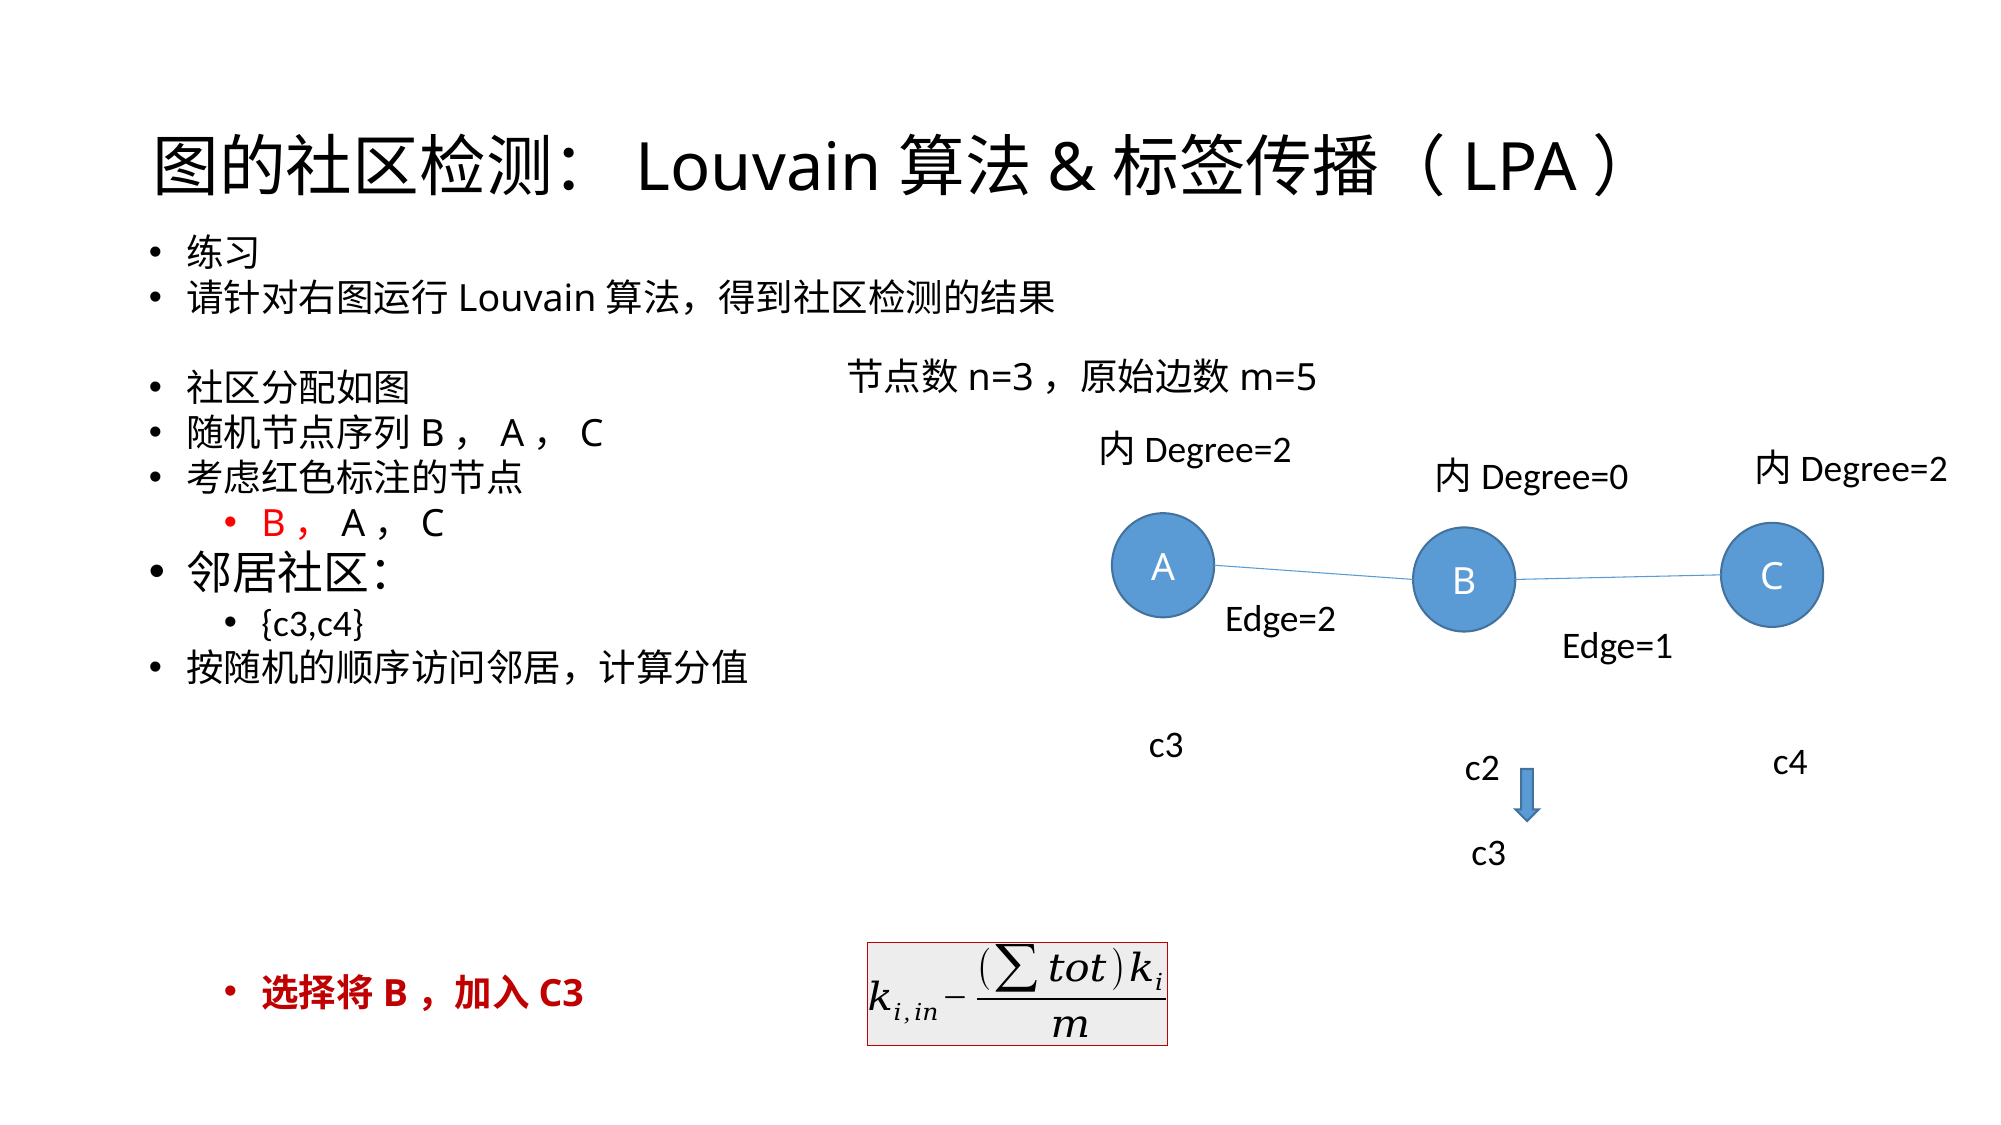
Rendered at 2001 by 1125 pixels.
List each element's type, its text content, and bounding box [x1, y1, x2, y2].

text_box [1515, 574, 1722, 580]
text_box B [1412, 526, 1517, 633]
text_box Edge=2 [1210, 586, 1352, 647]
text_box C [1719, 521, 1825, 628]
text_box c2 [1450, 735, 1515, 796]
text_box 内Degree=0 [1420, 444, 1644, 505]
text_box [1214, 565, 1413, 580]
text_box 内Degree=2 [1739, 437, 1963, 497]
text_box c3 [1134, 712, 1199, 772]
title 图的社区检测：Louvain算法&标签传播（LPA） [137, 59, 1863, 278]
text_box c3 [1456, 820, 1522, 881]
text_box [1512, 767, 1542, 823]
text_box 内Degree=2 [1083, 417, 1307, 478]
text_box 节点数n=3，原始边数m=5 [831, 345, 1333, 405]
text_box c4 [1758, 730, 1823, 790]
text_box A [1110, 512, 1216, 619]
text_box Edge=1 [1547, 613, 1689, 673]
